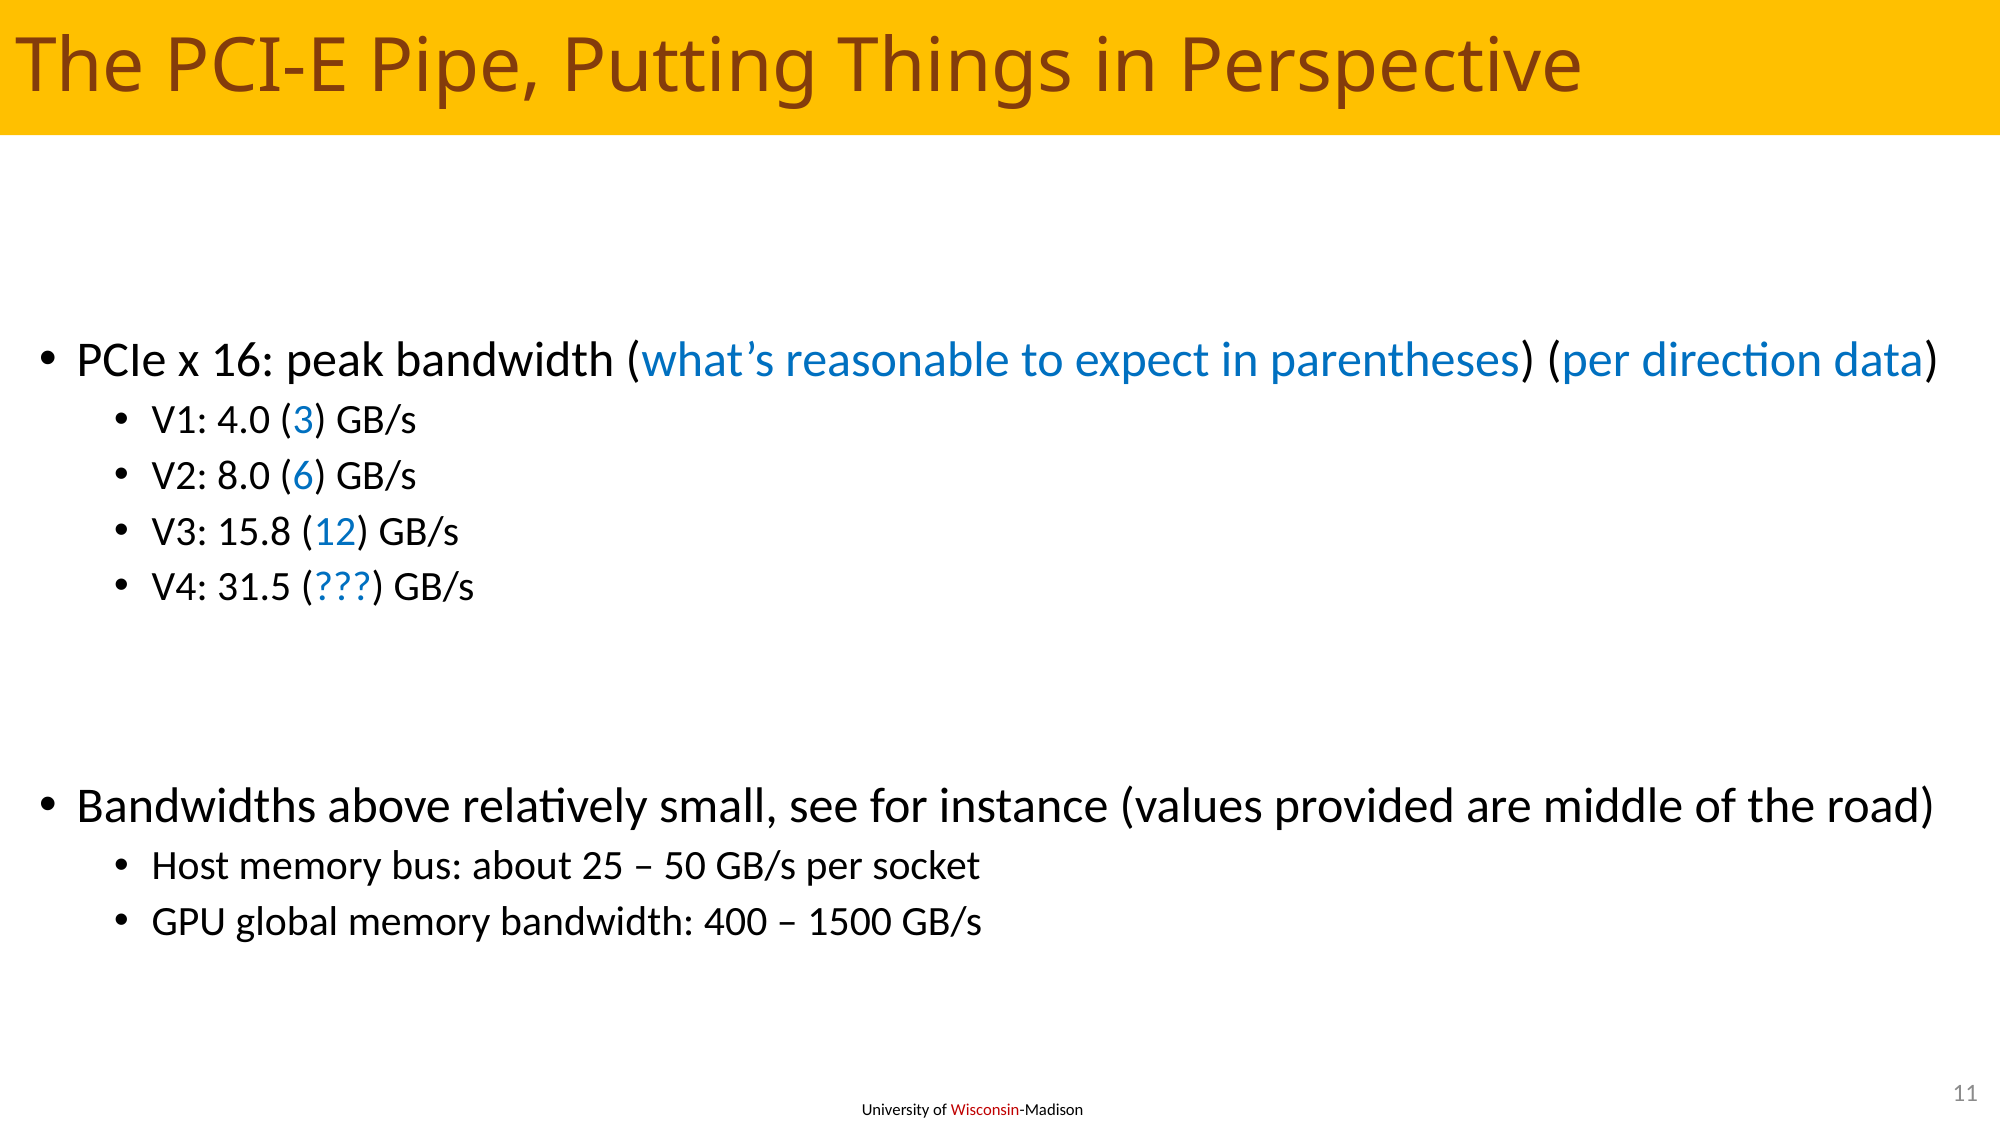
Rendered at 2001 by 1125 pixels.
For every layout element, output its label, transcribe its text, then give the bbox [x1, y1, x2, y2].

slide_number 11 [1879, 1069, 1994, 1114]
title The PCI-E Pipe, Putting Things in Perspective [0, 0, 2000, 136]
list PCIe x 16: peak bandwidth (what’s reasonable to expect in parentheses) (per direction data) V1: 4.0 (3) GB/s V2: 8.0 (6) GB/s V3: 15.8 (12) GB/s V4: 31.5 (???) GB/s Bandwidths above relatively small, see for instance (values provided are middle of the road) Host memory bus: about 25 – 50 GB/s per socket GPU global memory bandwidth: 400 – 1500 GB/s [24, 245, 1987, 1055]
